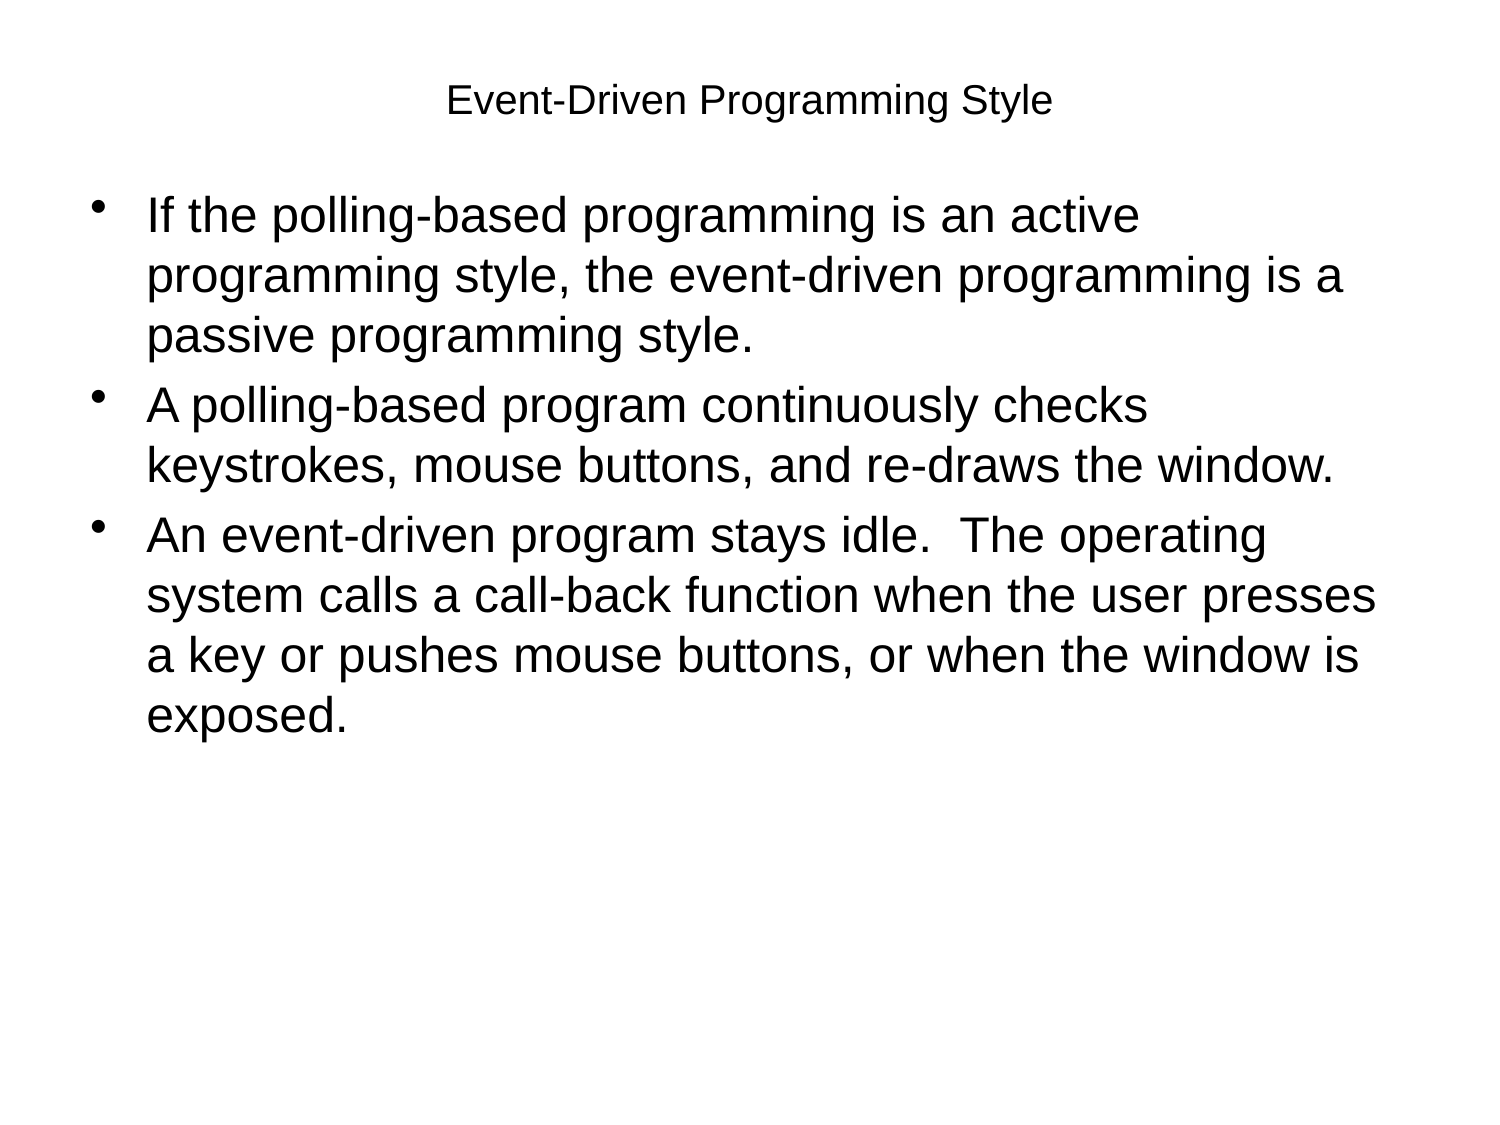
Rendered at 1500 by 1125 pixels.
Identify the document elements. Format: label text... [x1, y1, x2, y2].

title Event-Driven Programming Style [75, 45, 1425, 150]
list If the polling-based programming is an active programming style, the event-driven programming is a passive programming style. A polling-based program continuously checks keystrokes, mouse buttons, and re-draws the window. An event-driven program stays idle. The operating system calls a call-back function when the user presses a key or pushes mouse buttons, or when the window is exposed. [75, 174, 1425, 1005]
